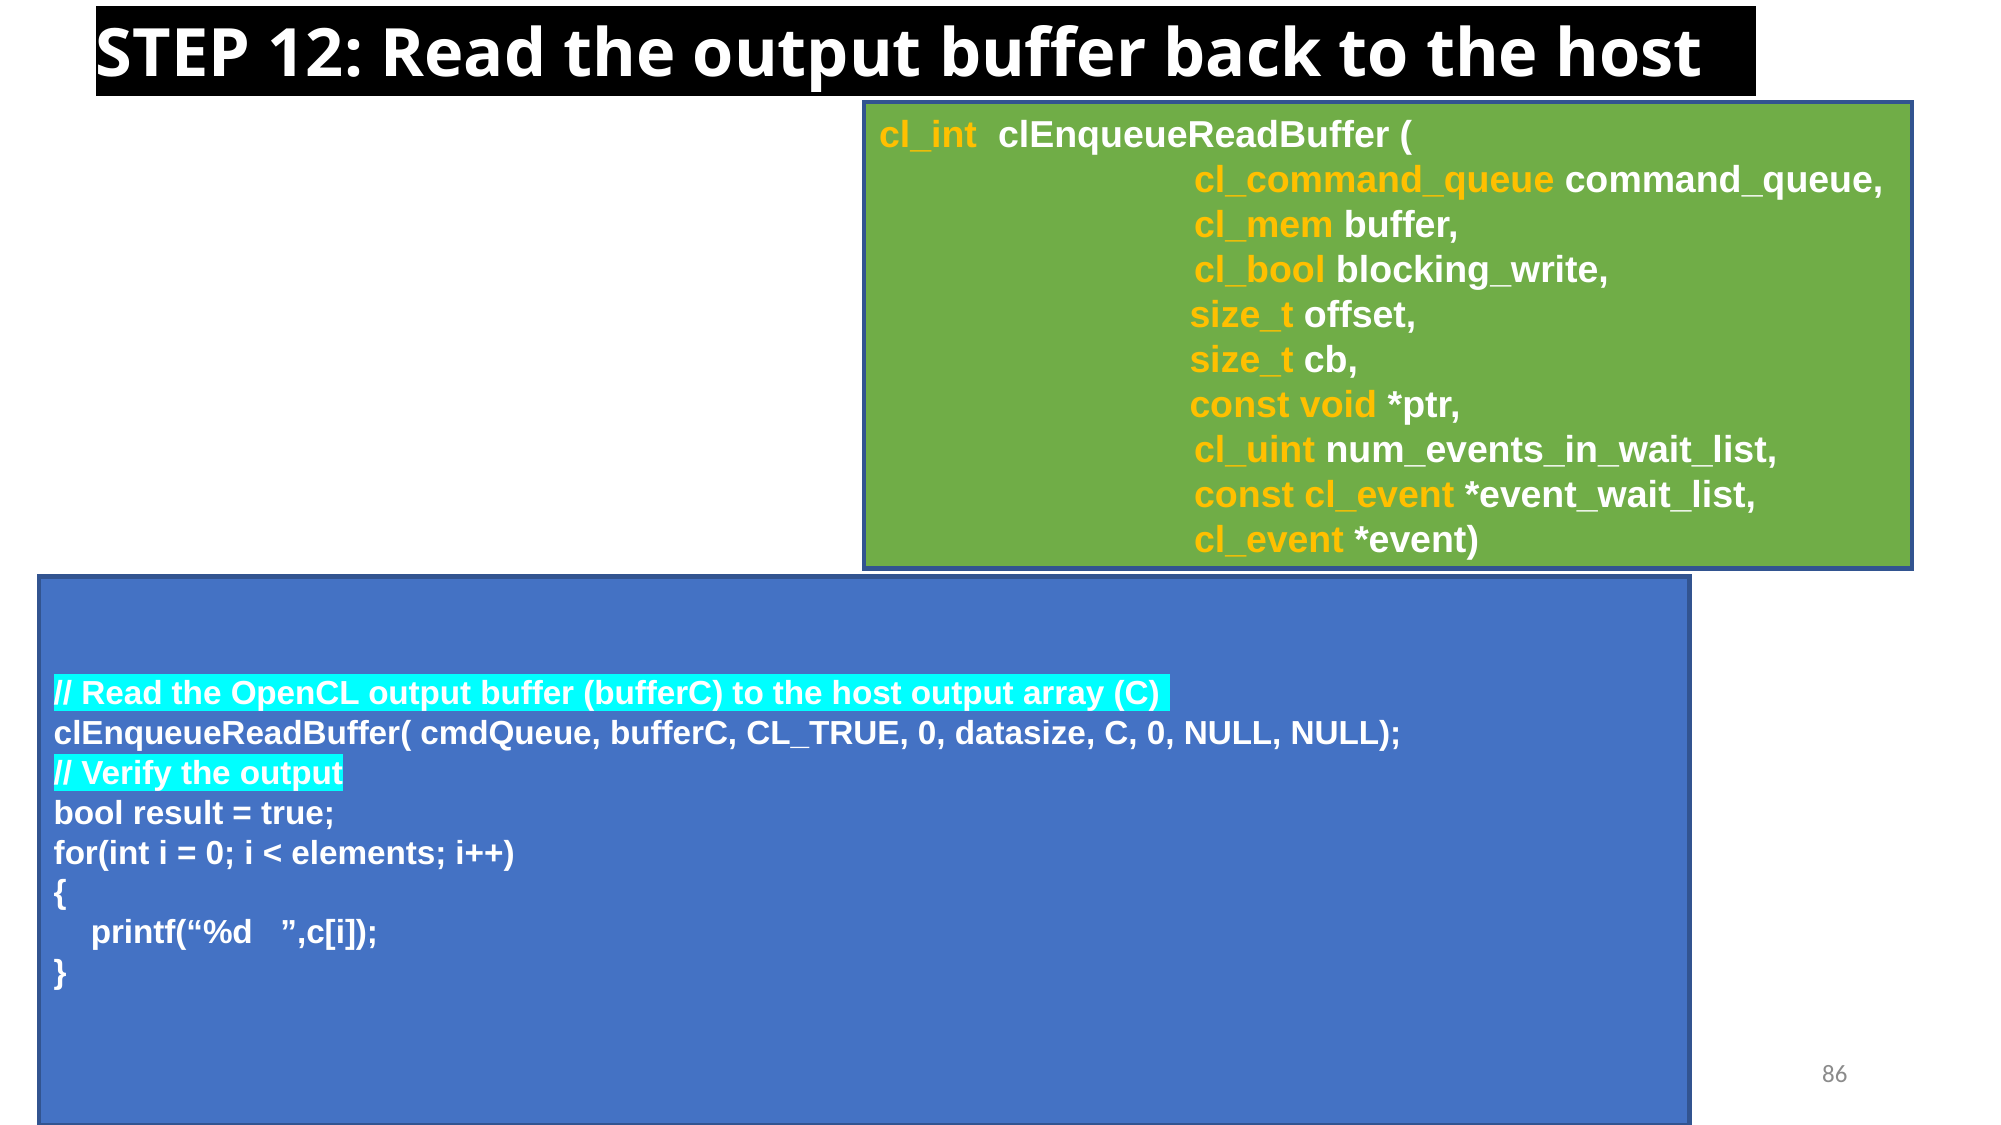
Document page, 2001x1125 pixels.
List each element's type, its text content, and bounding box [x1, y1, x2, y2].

text_box cl_int clEnqueueReadBuffer ( cl_command_queue command_queue, cl_mem buffer, cl_bool blocking_write, size_t offset, size_t cb, const void *ptr, cl_uint num_events_in_wait_list, const cl_event *event_wait_list, cl_event *event) [862, 100, 1914, 571]
text_box 86 [1692, 1042, 1863, 1103]
text_box [99, 355, 1961, 1125]
text_box // Read the OpenCL output buffer (bufferC) to the host output array (C) clEnqueueReadBuffer( cmdQueue, bufferC, CL_TRUE, 0, datasize, C, 0, NULL, NULL); // Verify the output bool result = true; for(int i = 0; i < elements; i++) { printf(“%d ”,c[i]); } [37, 574, 1692, 1125]
text_box STEP 12: Read the output buffer back to the host [81, 0, 1807, 117]
